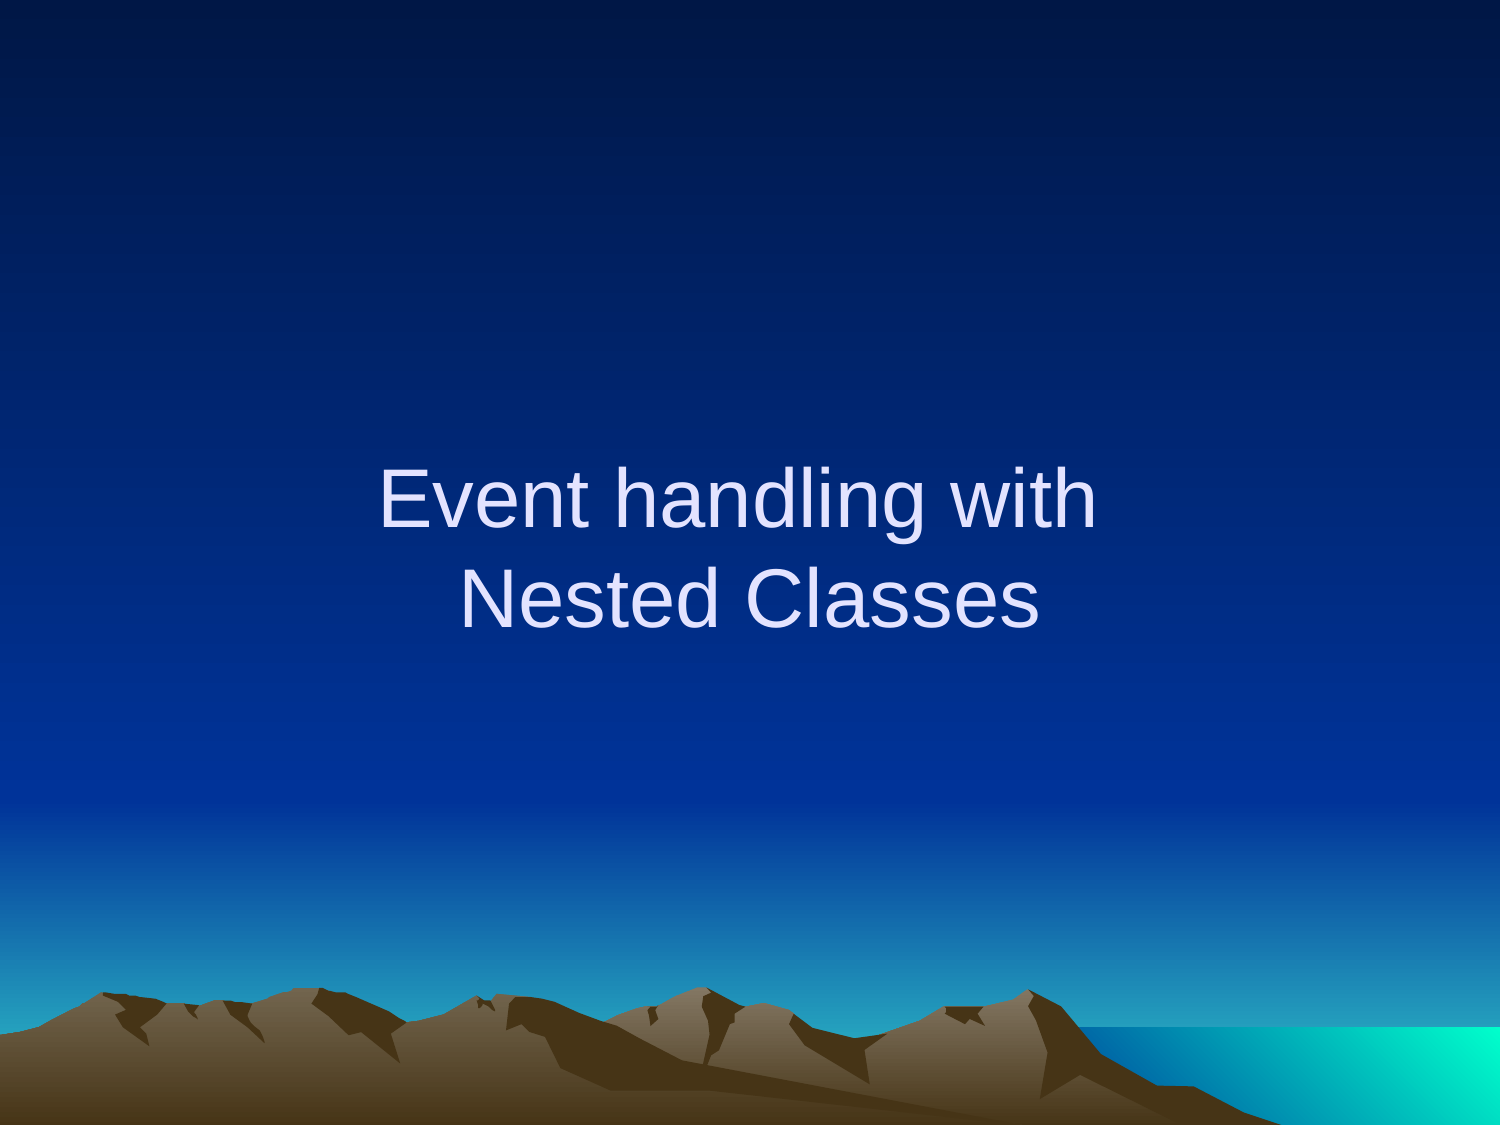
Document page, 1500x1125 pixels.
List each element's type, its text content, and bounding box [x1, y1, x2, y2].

title Event handling with Nested Classes [74, 449, 1426, 638]
